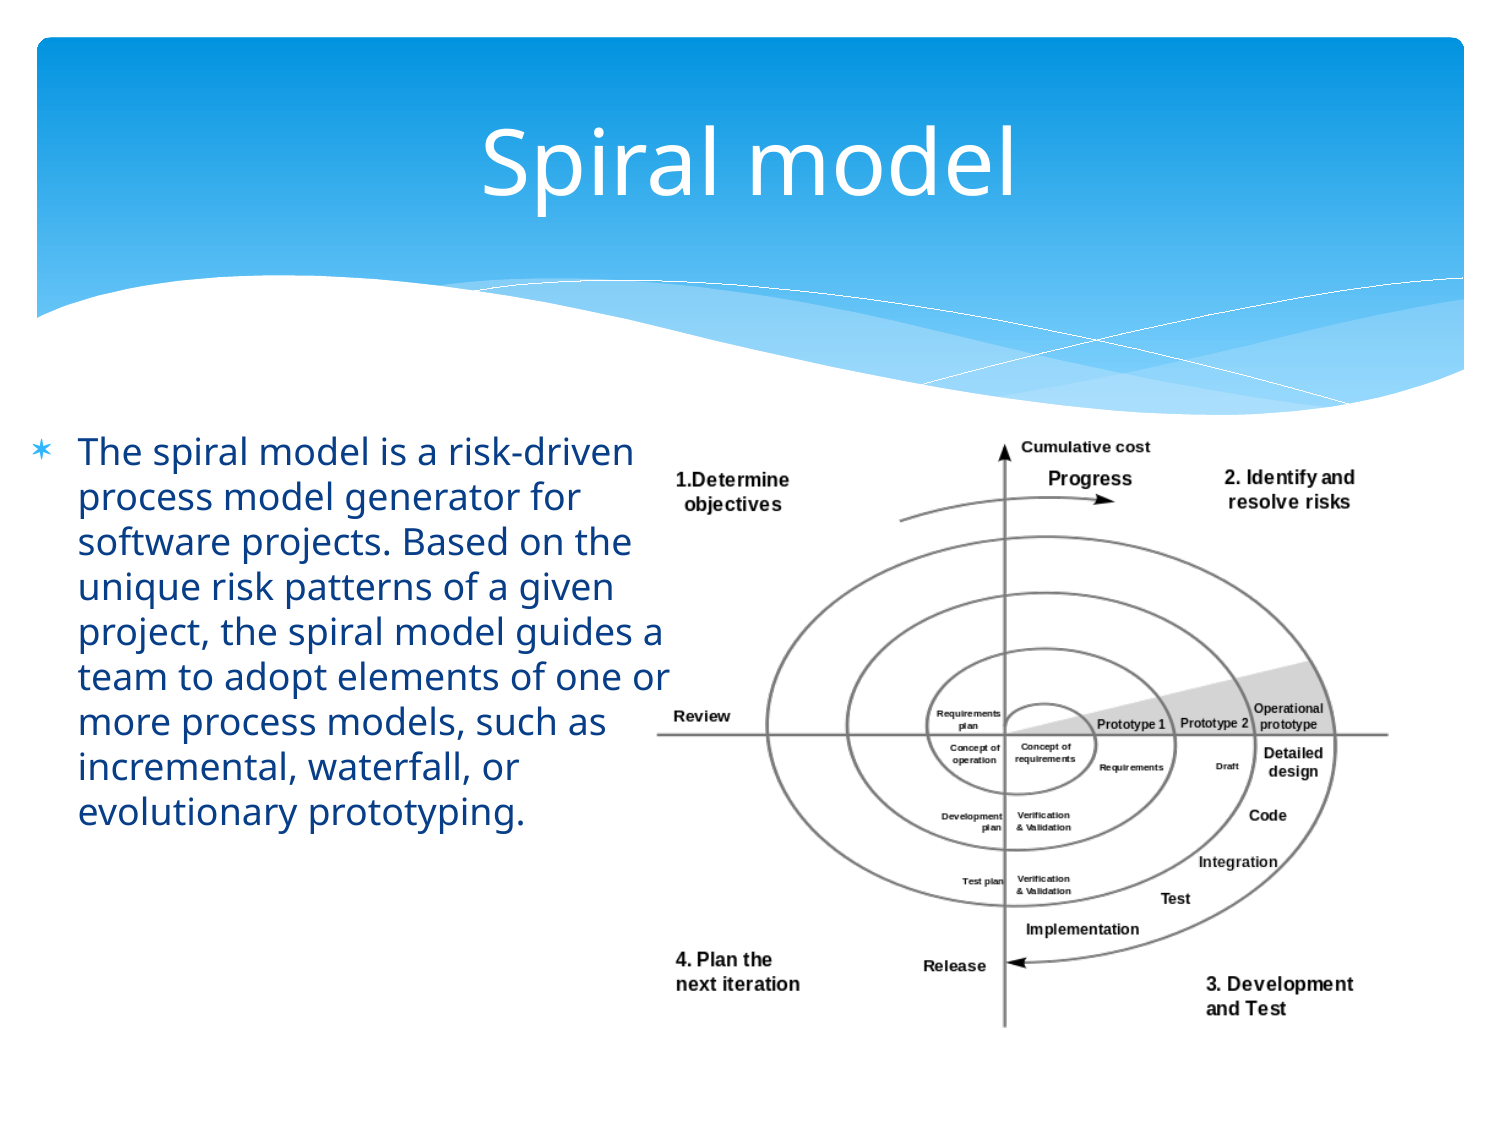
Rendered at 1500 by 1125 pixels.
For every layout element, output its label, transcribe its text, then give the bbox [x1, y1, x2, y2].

list The spiral model is a risk-driven process model generator for software projects. Based on the unique risk patterns of a given project, the spiral model guides a team to adopt elements of one or more process models, such as incremental, waterfall, or evolutionary prototyping. [17, 420, 691, 1083]
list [655, 423, 1390, 1036]
title Spiral model [75, 55, 1425, 261]
